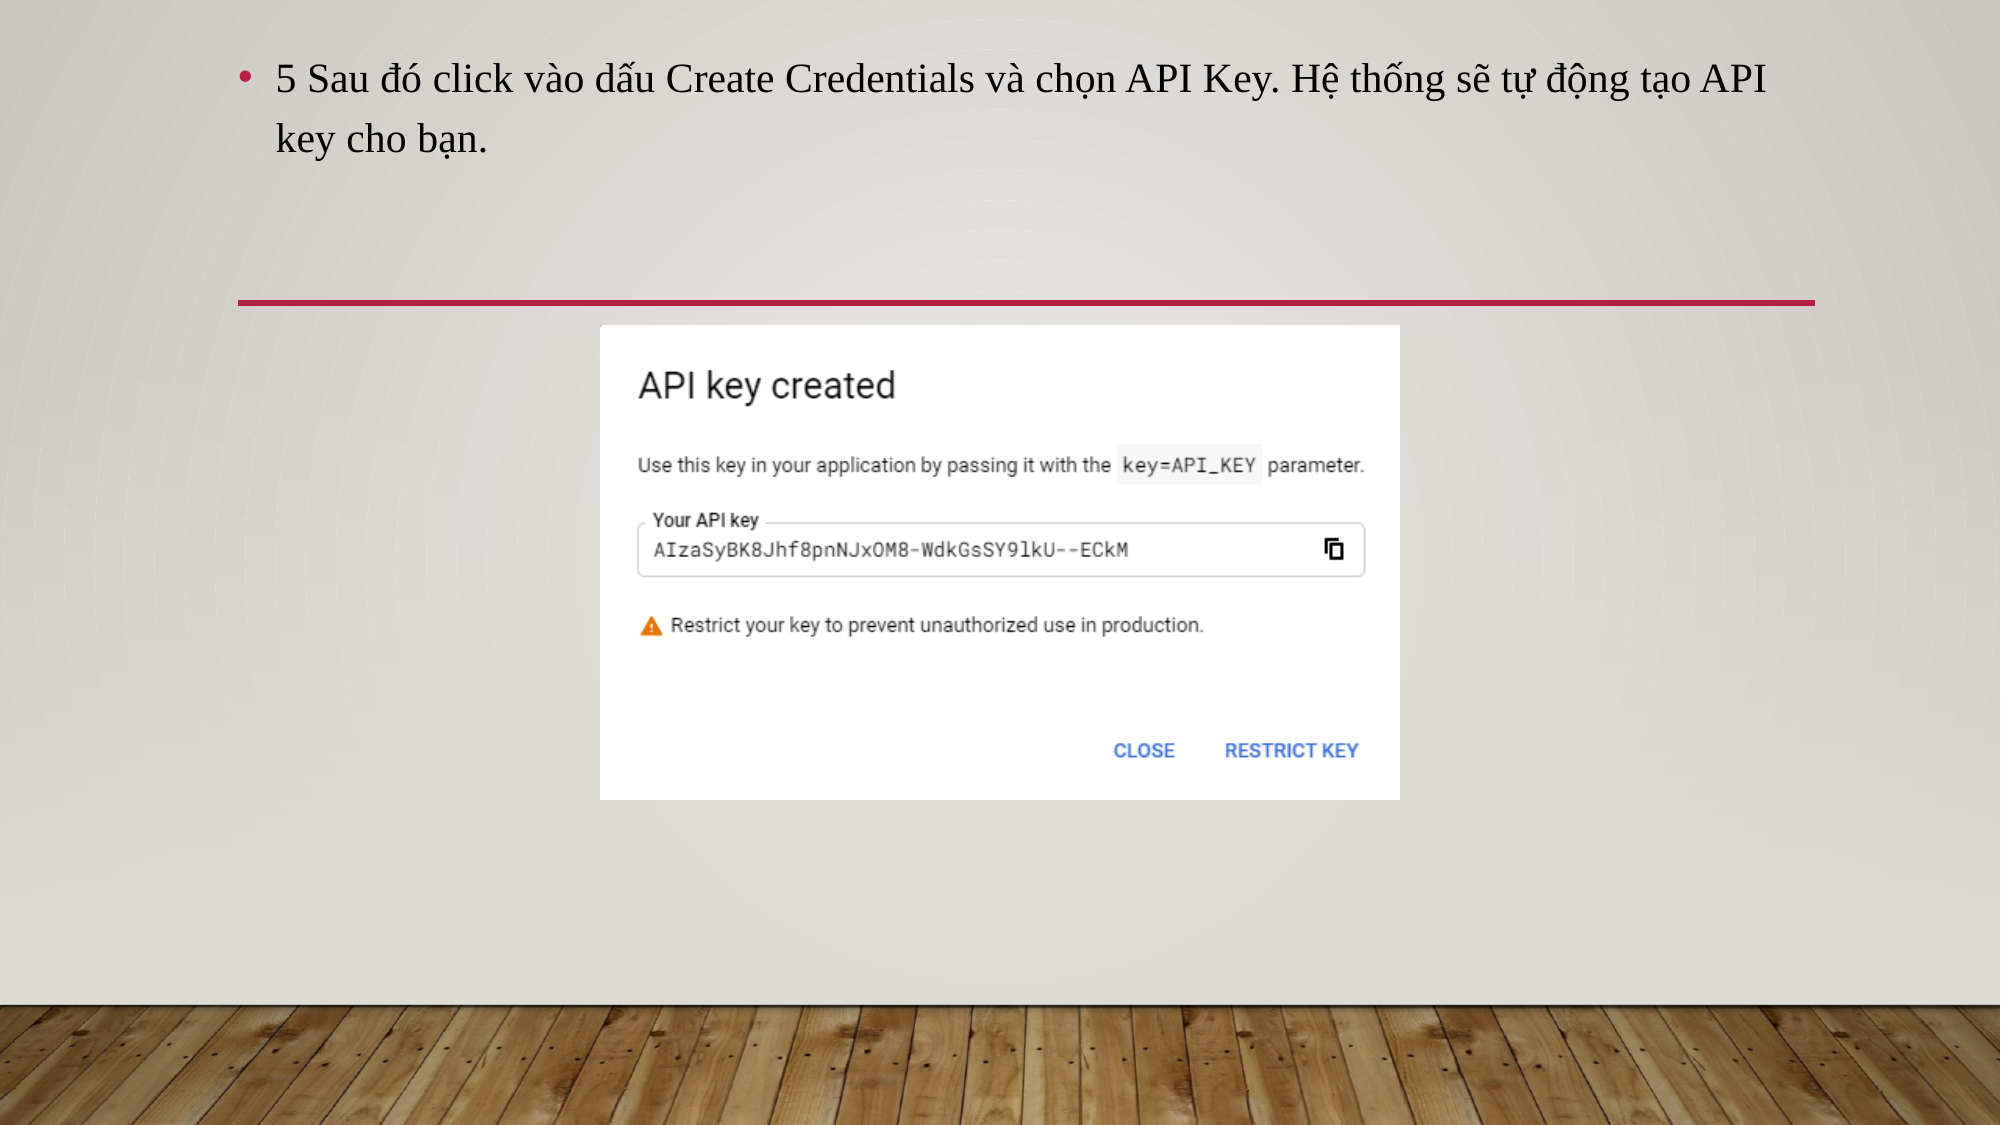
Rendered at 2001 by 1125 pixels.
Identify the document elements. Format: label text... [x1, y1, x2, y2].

picture [0, 1005, 2000, 1125]
list 5 Sau đó click vào dấu Create Credentials và chọn API Key. Hệ thống sẽ tự động tạo API key cho bạn. [223, 33, 1799, 600]
picture [599, 325, 1401, 800]
